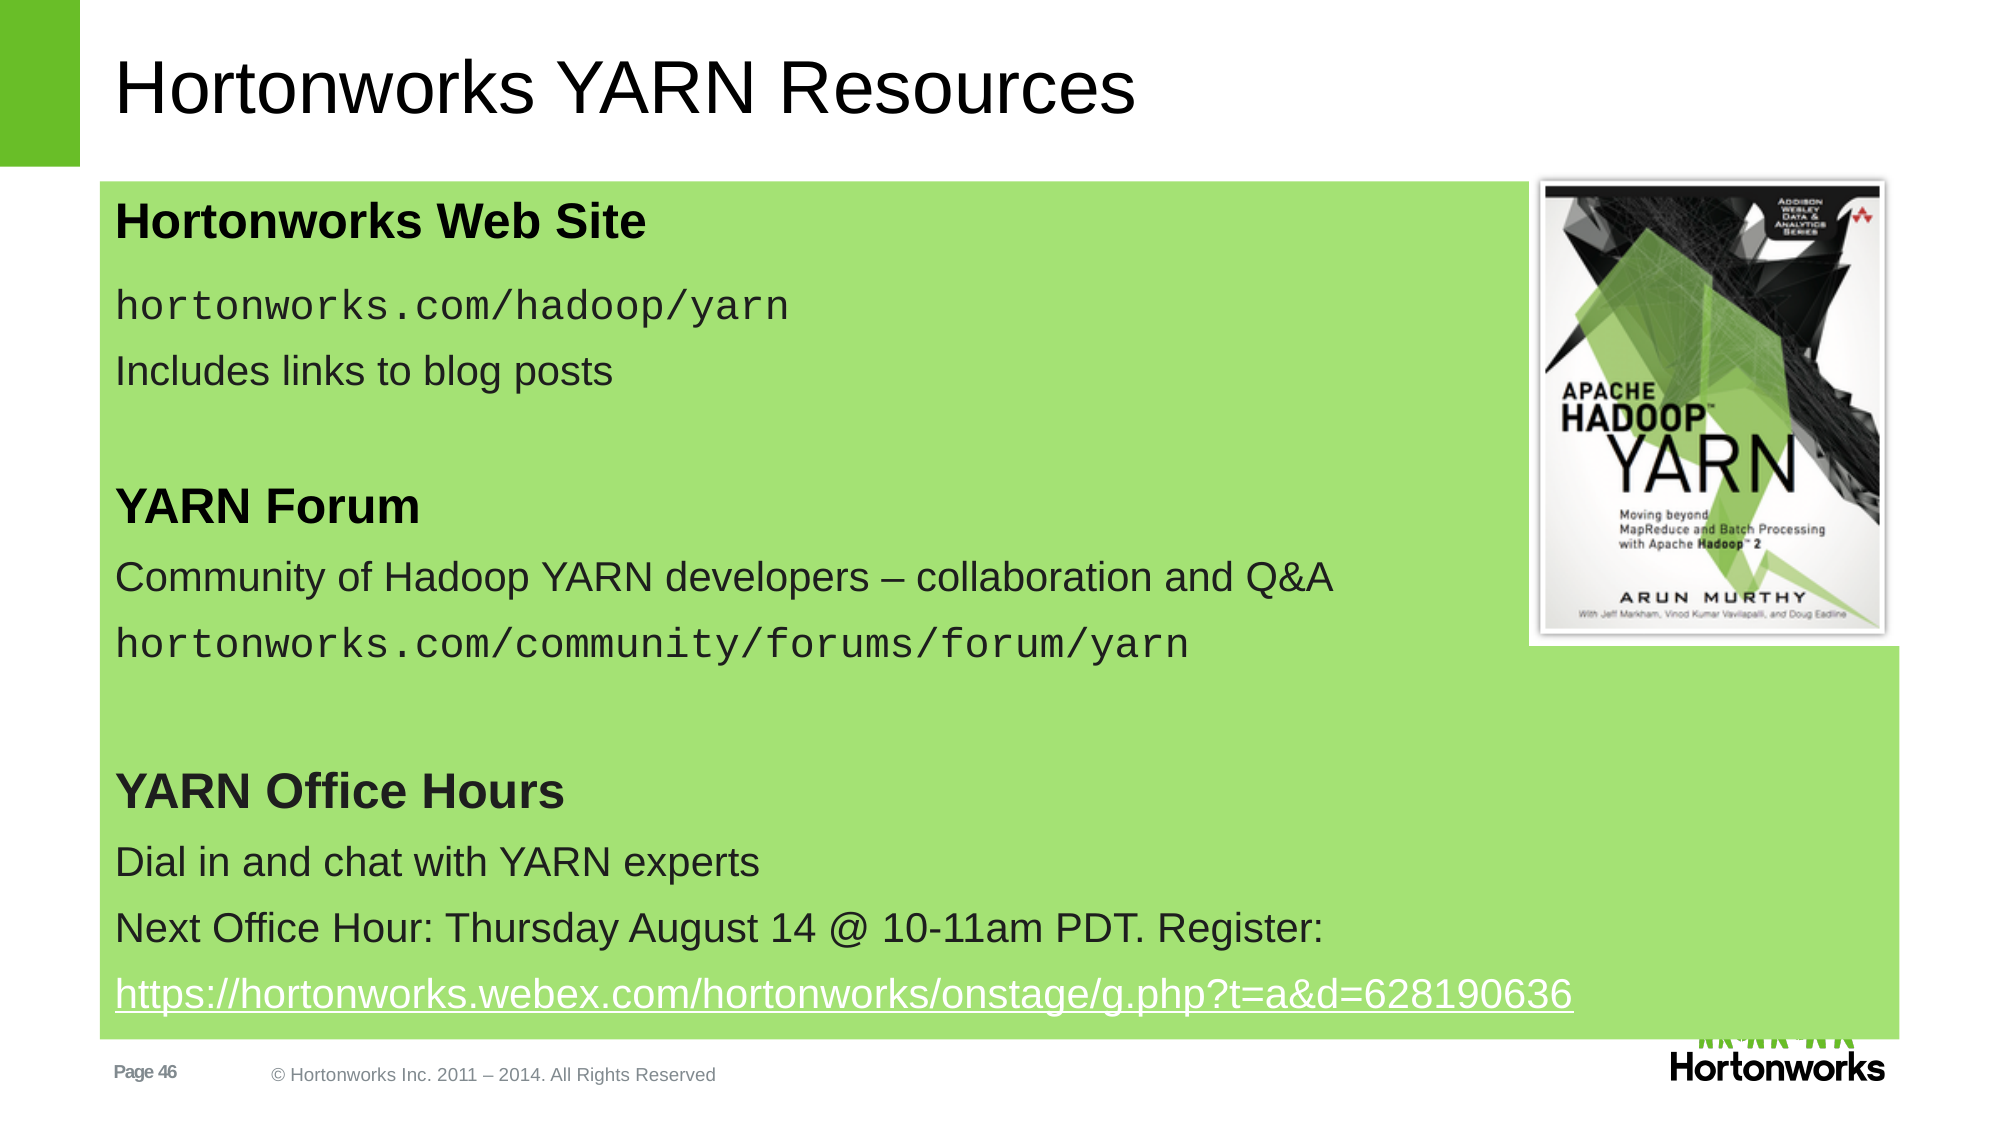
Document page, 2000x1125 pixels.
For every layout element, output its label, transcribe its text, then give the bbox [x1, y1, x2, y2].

title Hortonworks YARN Resources [99, 0, 1900, 167]
picture [1671, 1040, 1885, 1081]
list Hortonworks Web Site hortonworks.com/hadoop/yarn Includes links to blog posts YARN Forum Community of Hadoop YARN developers – collaboration and Q&A hortonworks.com/community/forums/forum/yarn YARN Office Hours Dial in and chat with YARN experts Next Office Hour: Thursday August 14 @ 10-11am PDT. Register: https://hortonworks.webex.com/hortonworks/onstage/g.php?t=a&d=628190636 [99, 181, 1900, 1040]
picture [1529, 166, 1900, 647]
